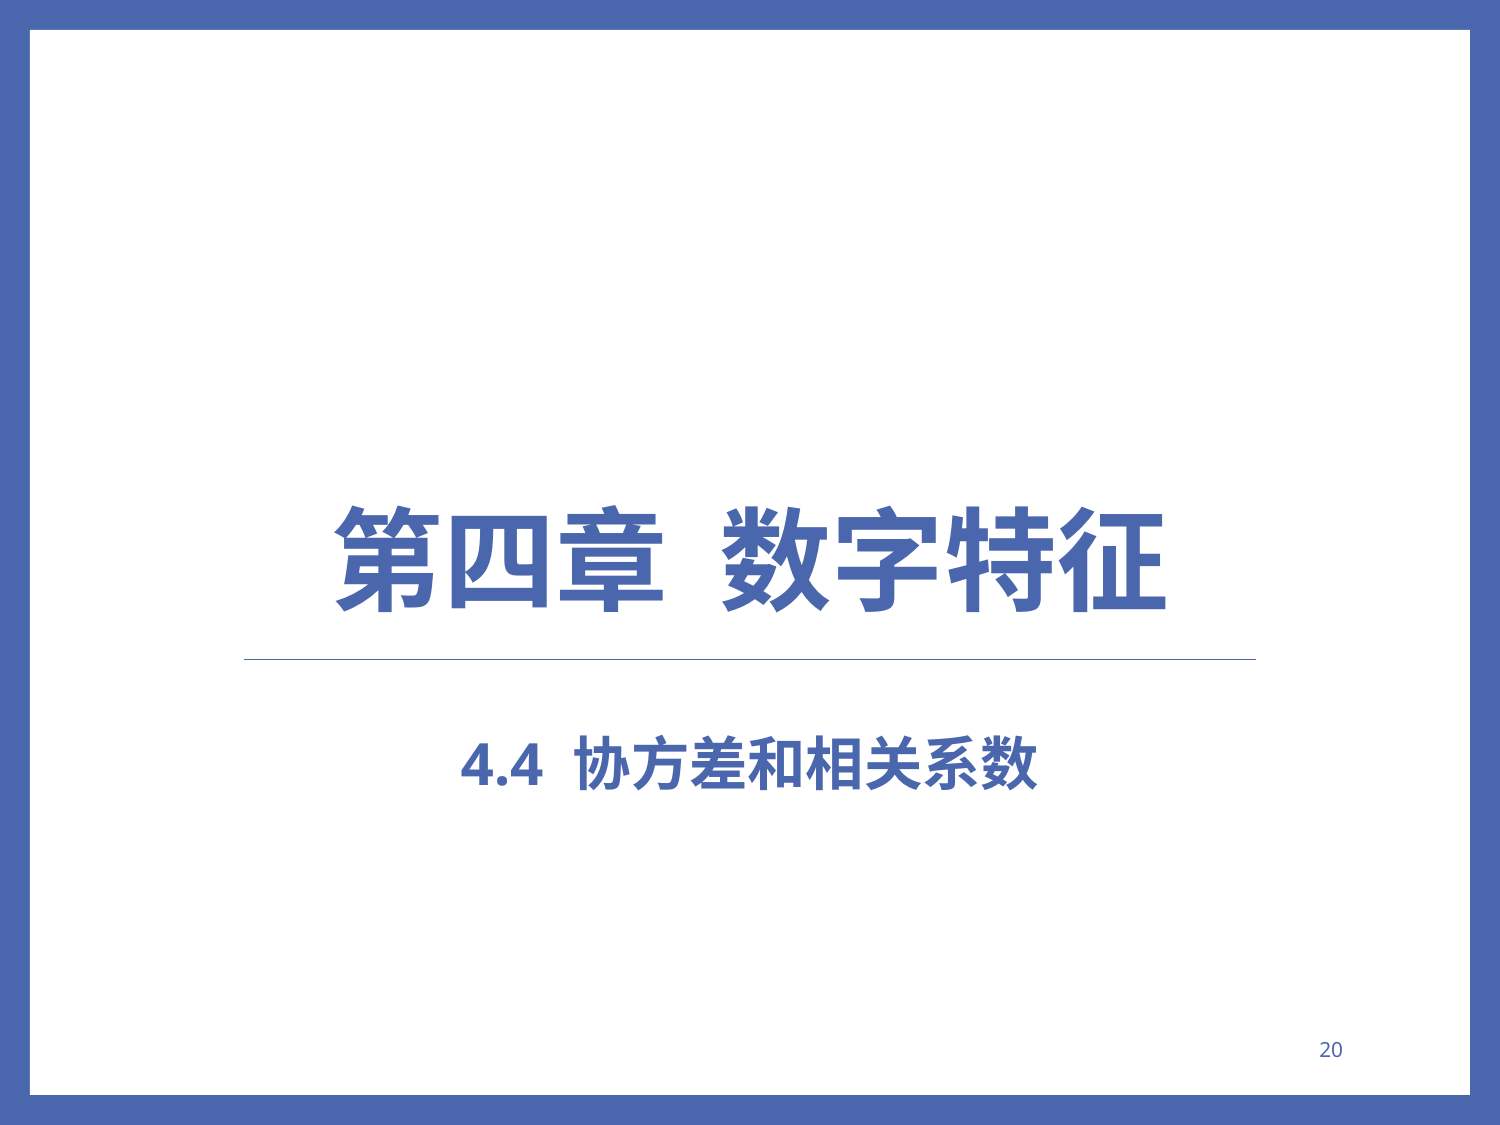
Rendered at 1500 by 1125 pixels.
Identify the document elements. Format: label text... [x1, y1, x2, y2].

slide_number 20 [1147, 1020, 1358, 1081]
list 4.4 协方差和相关系数 [210, 727, 1290, 906]
title 第四章 数字特征 [76, 192, 1424, 634]
